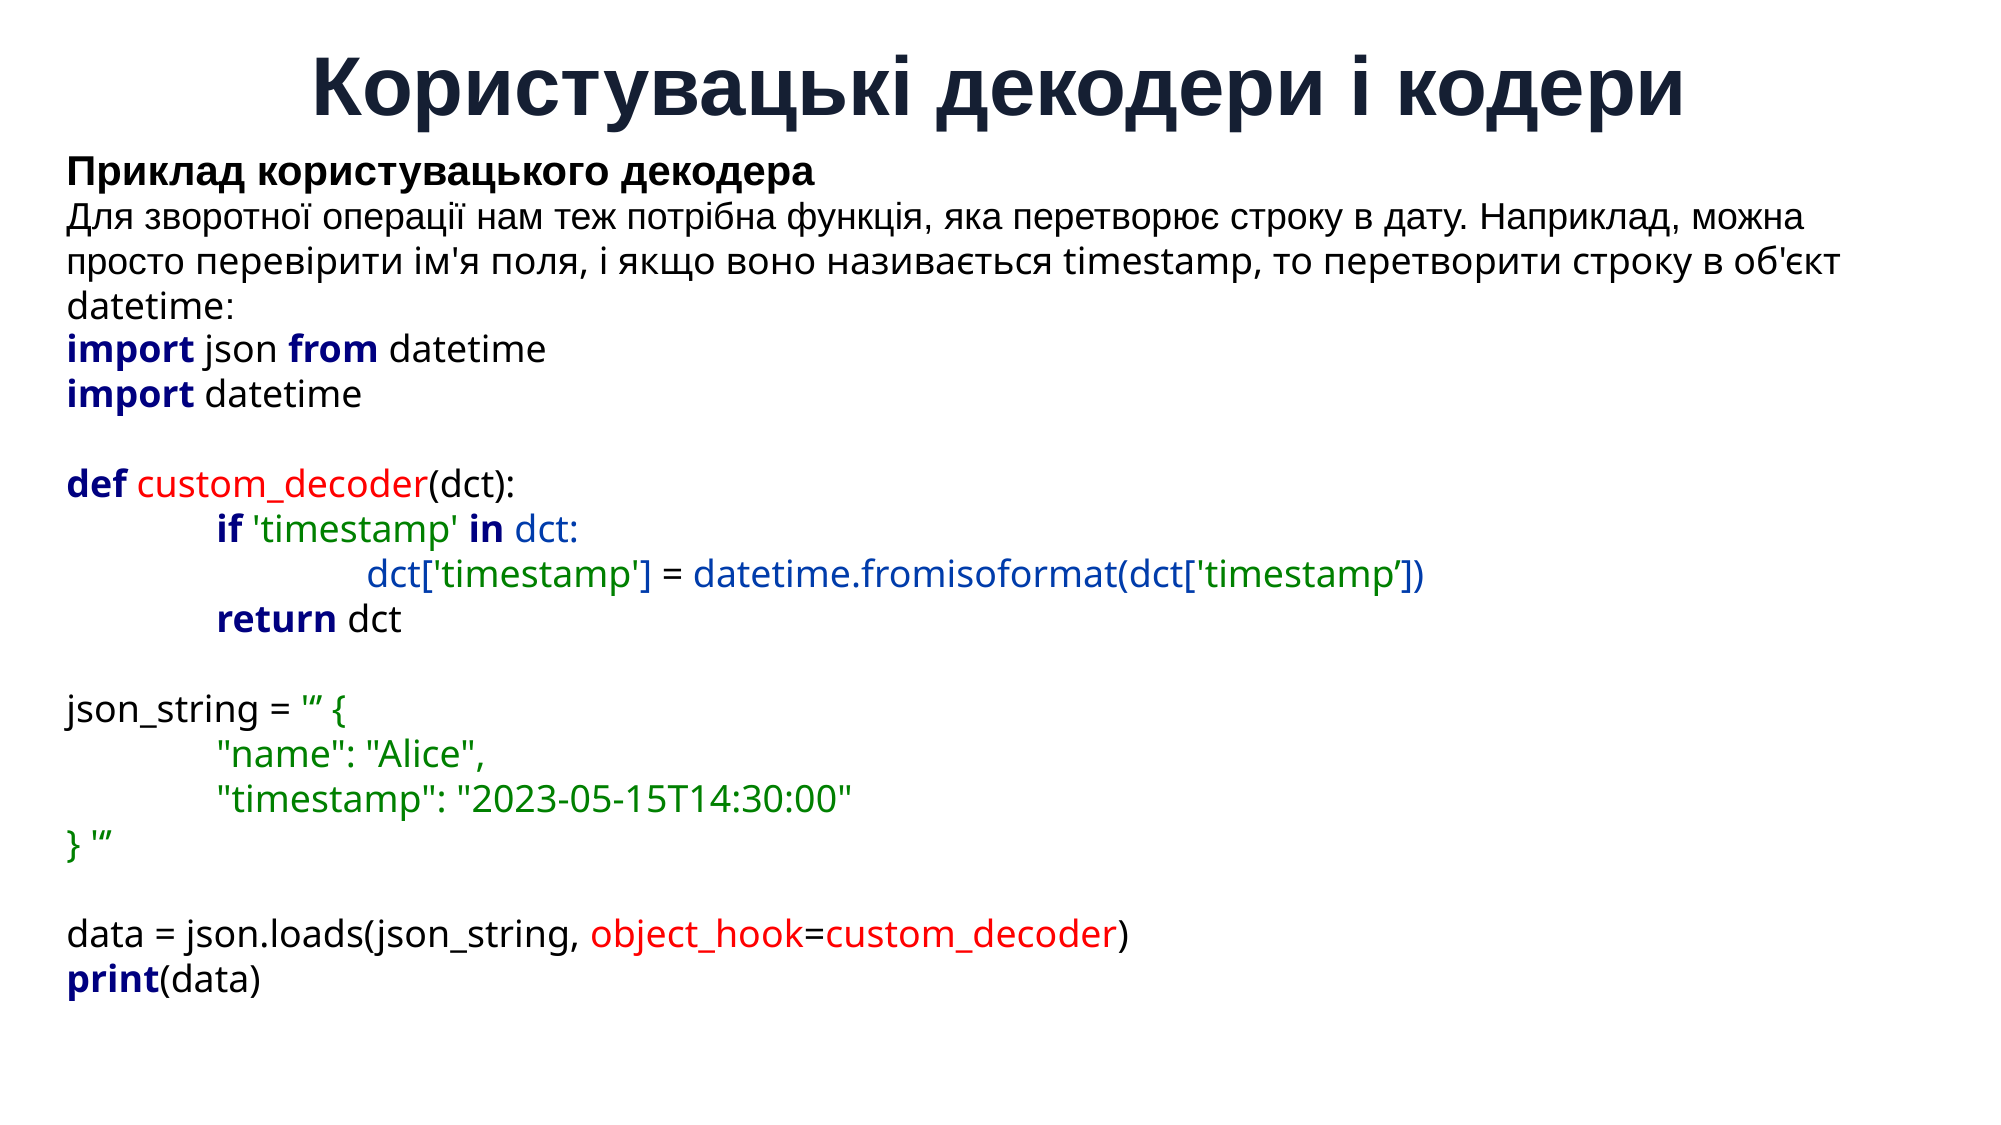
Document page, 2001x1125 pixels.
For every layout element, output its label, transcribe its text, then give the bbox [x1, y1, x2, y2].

text_box Для зворотної операції нам теж потрібна функція, яка перетворює строку в дату. Наприклад, можна просто перевірити ім'я поля, і якщо воно називається timestamp, то перетворити строку в об'єкт datetime: [51, 184, 1987, 335]
text_box import json from datetime import datetime def custom_decoder(dct): if 'timestamp' in dct: dct['timestamp'] = datetime.fromisoformat(dct['timestamp’]) return dct json_string = '‘’ { "name": "Alice", "timestamp": "2023-05-15T14:30:00" } '‘’ data = json.loads(json_string, object_hook=custom_decoder) print(data) [51, 317, 1694, 1008]
text_box Користувацькі декодери і кодери [0, 24, 2000, 140]
text_box Приклад користувацького декодера [51, 140, 1052, 184]
